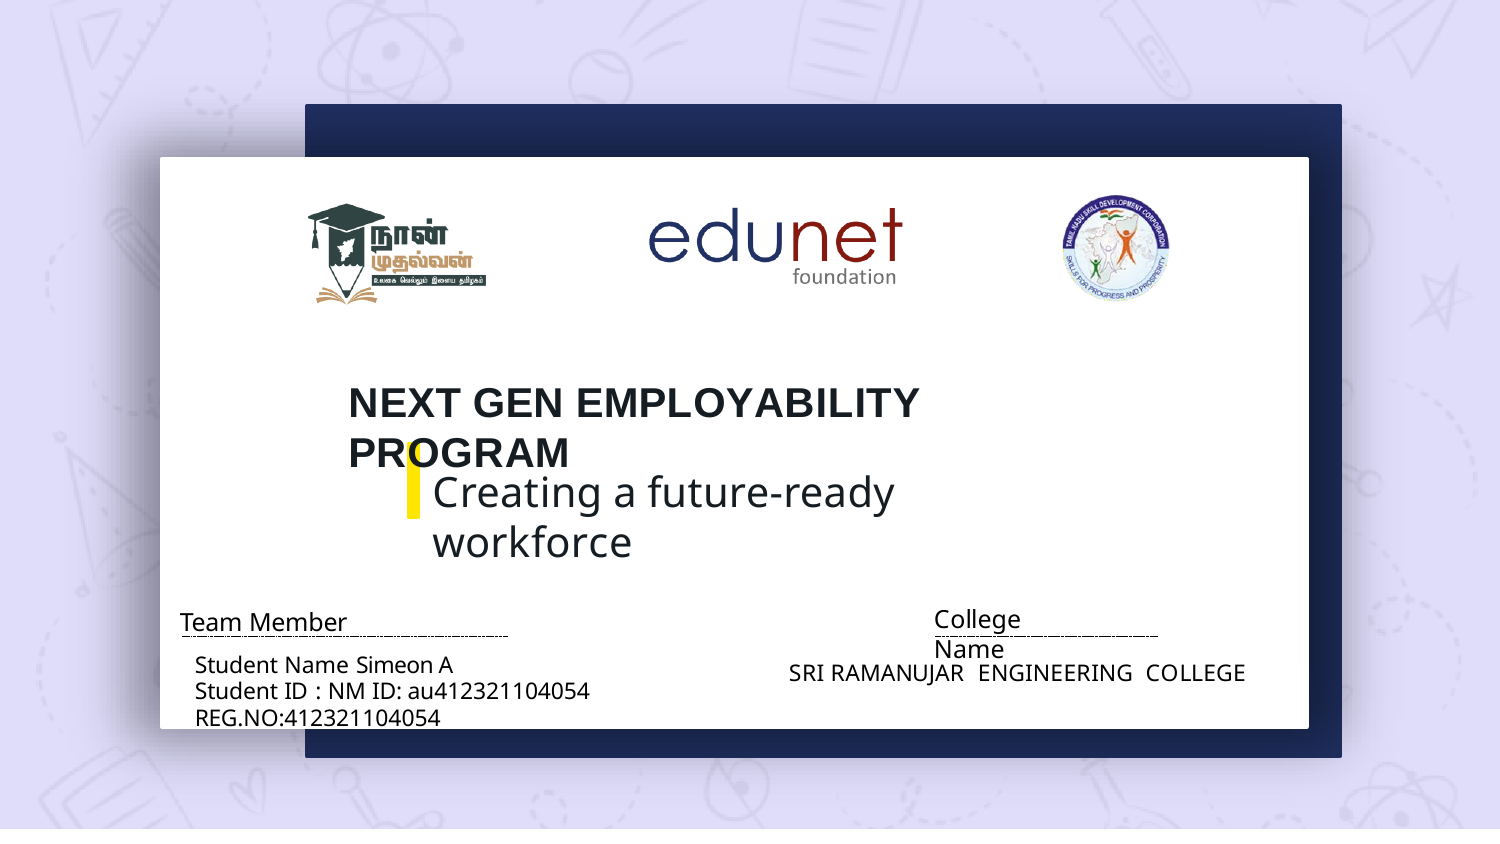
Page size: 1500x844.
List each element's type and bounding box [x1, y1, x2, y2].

text_box [181, 191, 1171, 637]
text_box [0, 0, 1500, 830]
